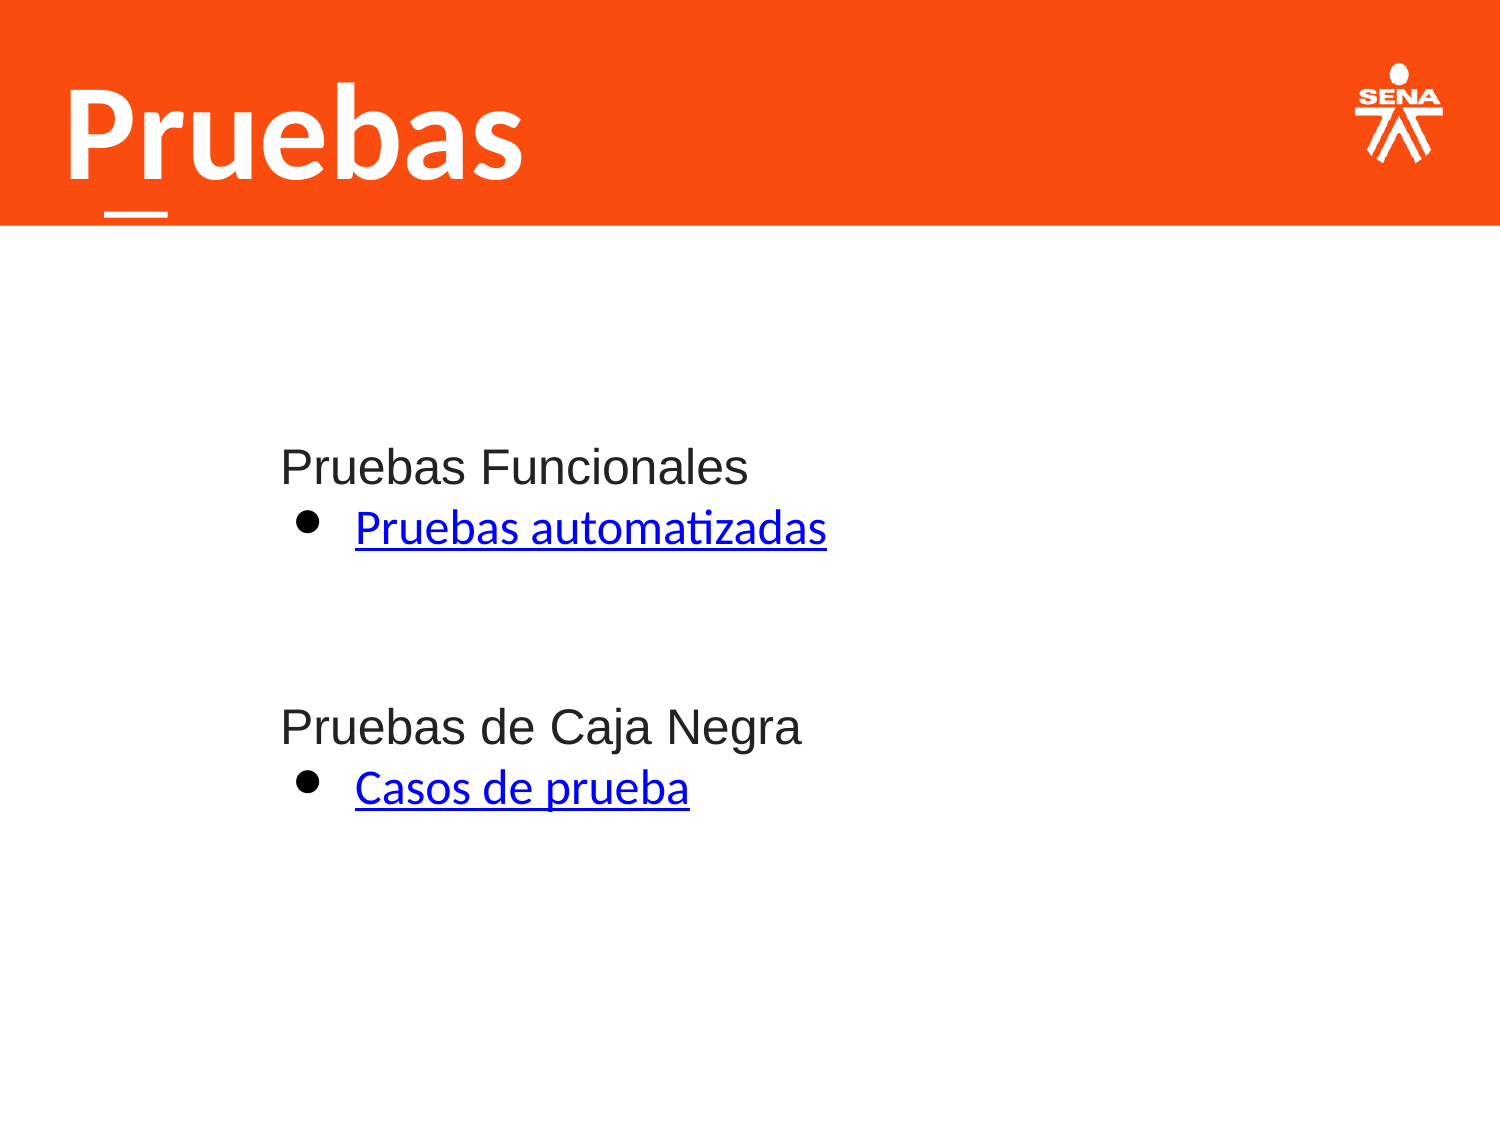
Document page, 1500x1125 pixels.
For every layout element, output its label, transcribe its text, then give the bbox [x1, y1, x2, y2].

picture [0, 0, 1500, 1125]
text_box [104, 211, 168, 218]
text_box Pruebas Funcionales Pruebas automatizadas [265, 426, 1053, 585]
text_box Pruebas [59, 43, 1259, 212]
text_box Pruebas de Caja Negra Casos de prueba [265, 686, 1053, 845]
